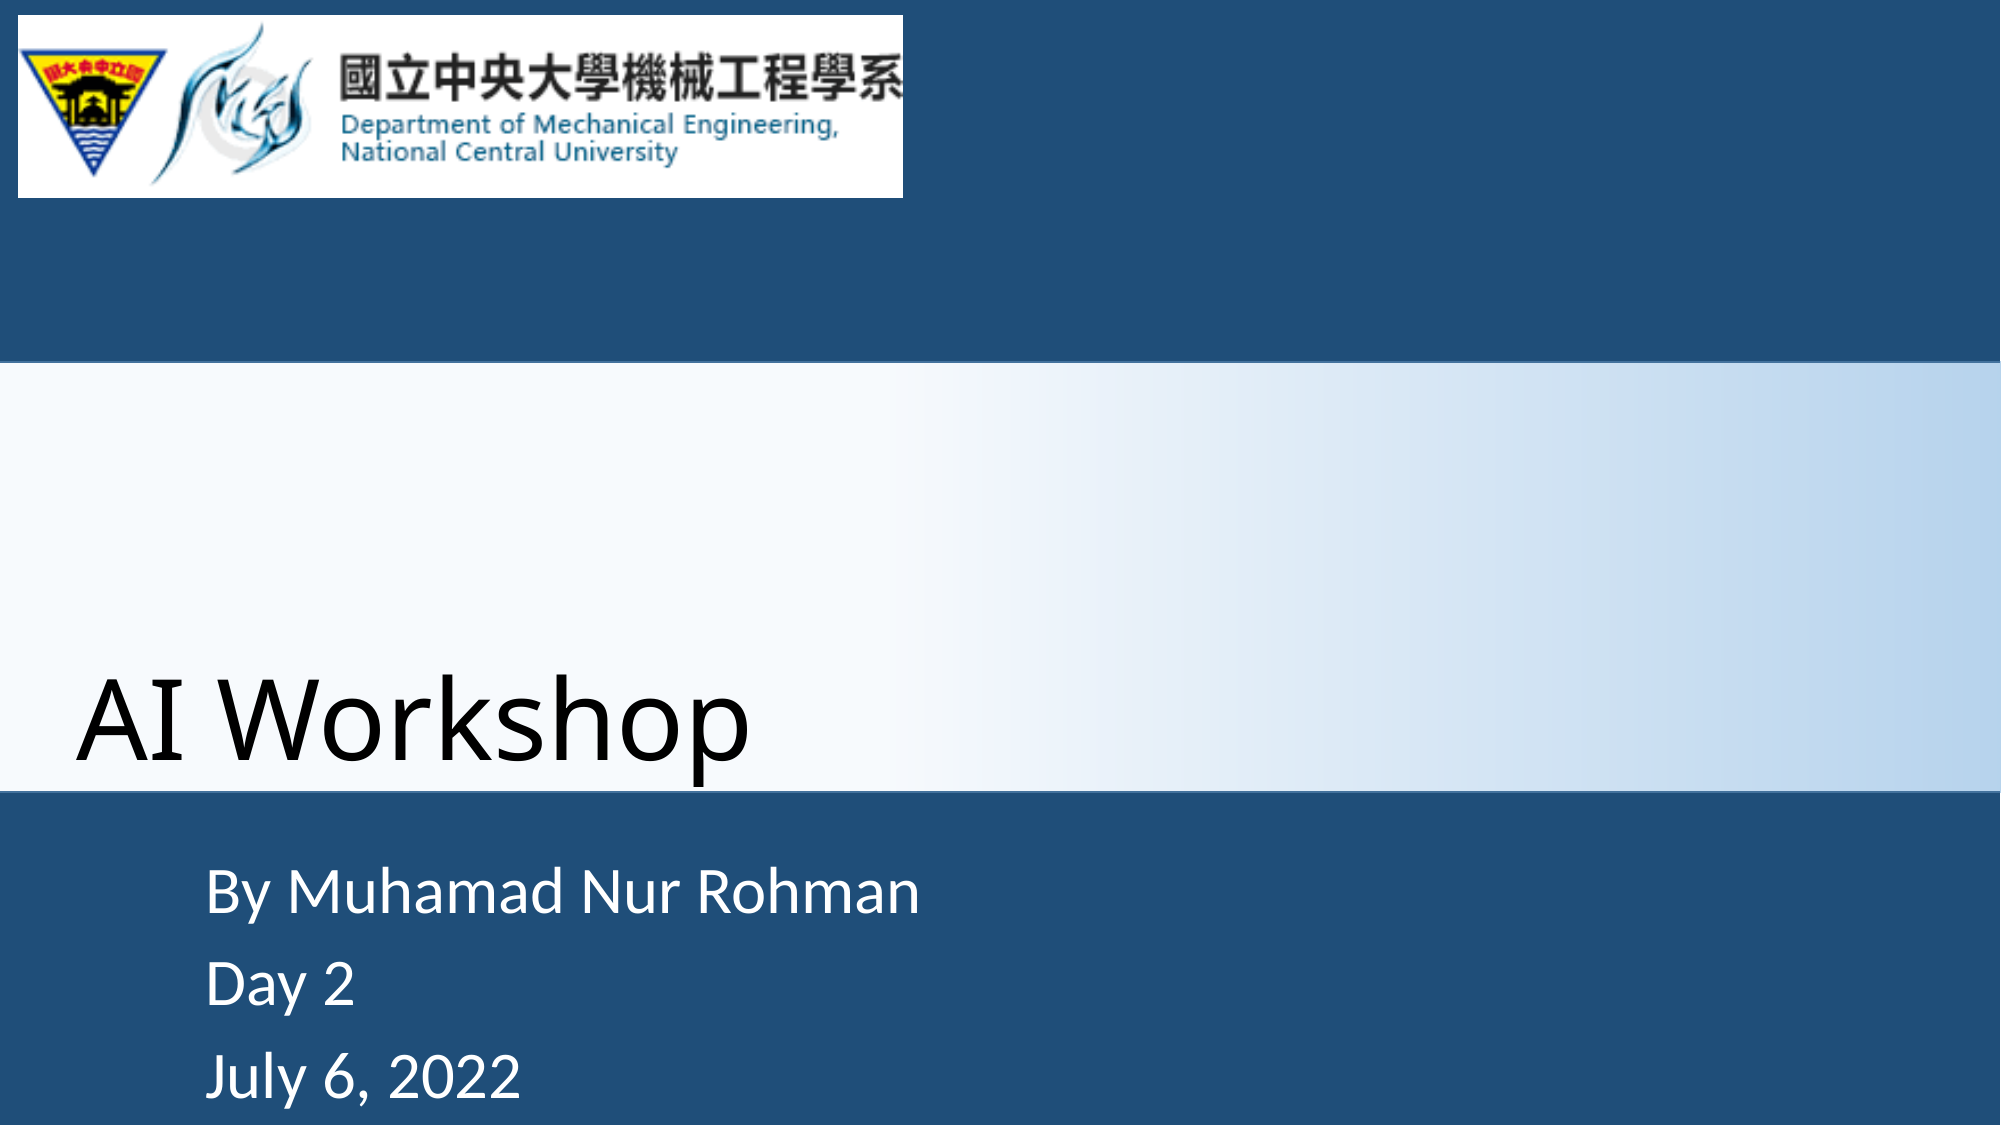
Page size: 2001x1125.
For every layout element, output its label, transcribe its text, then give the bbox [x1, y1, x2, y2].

text_box [0, 361, 2000, 793]
picture [18, 15, 903, 198]
title AI Workshop [61, 373, 1959, 793]
subtitle By Muhamad Nur Rohman Day 2 July 6, 2022 [190, 848, 1691, 990]
